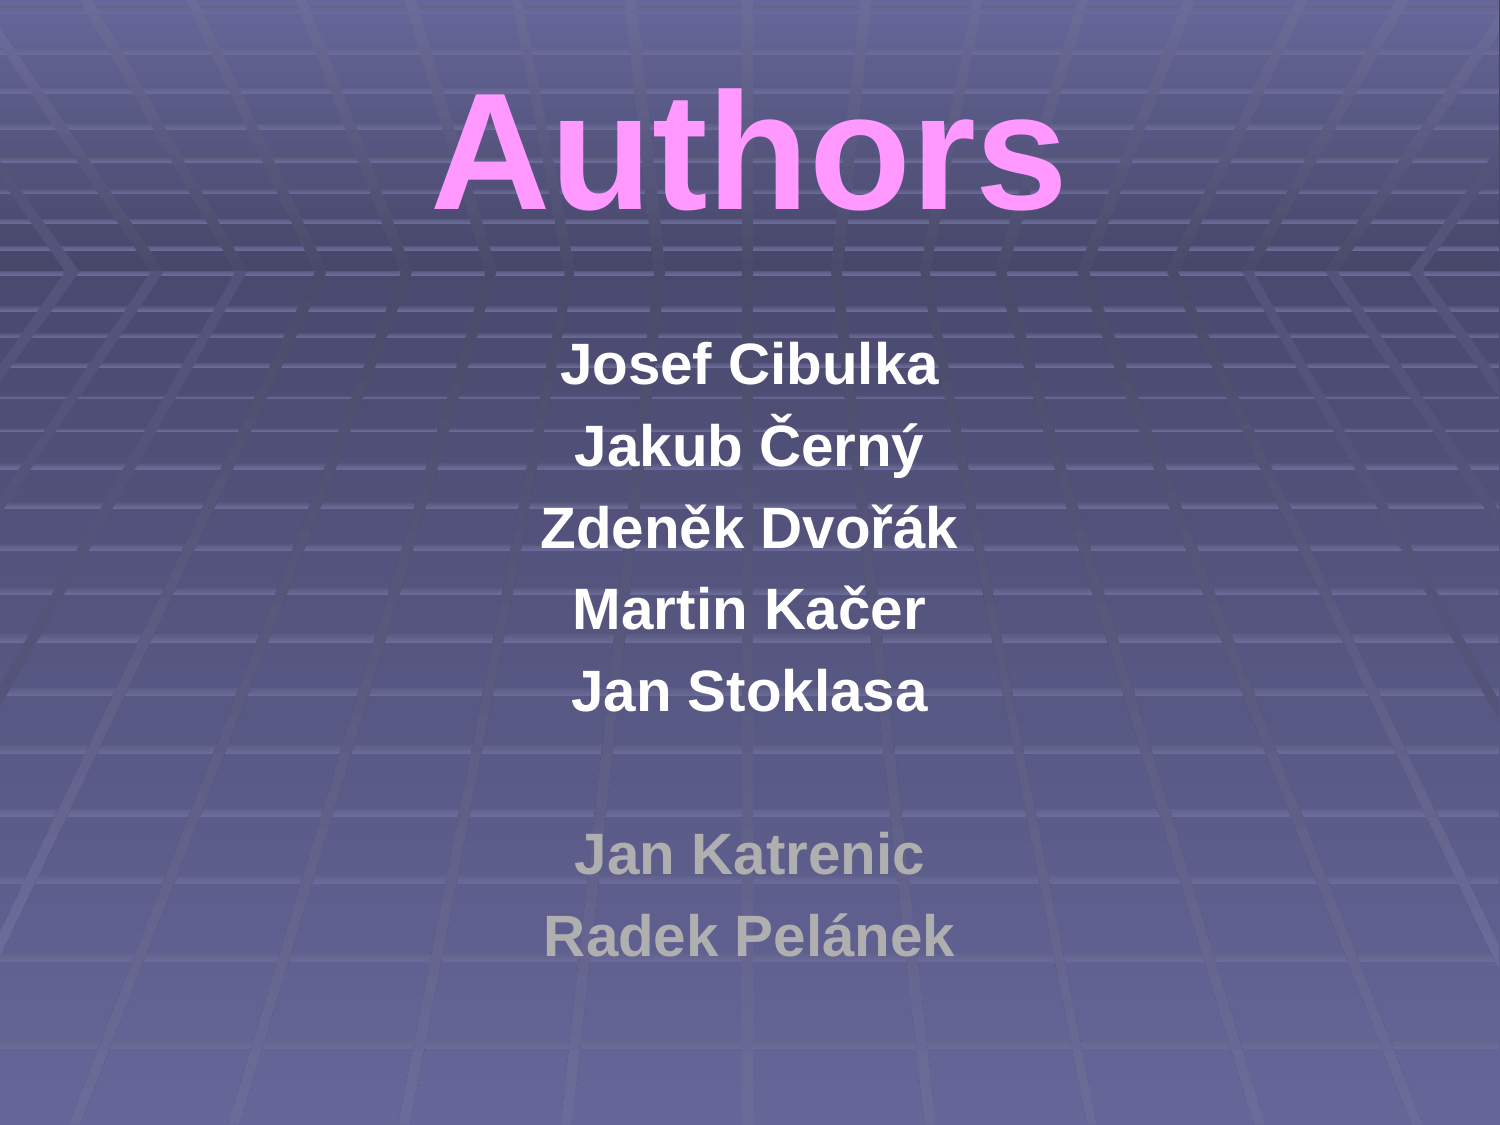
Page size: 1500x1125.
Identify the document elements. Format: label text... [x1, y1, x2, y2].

text_box Josef Cibulka Jakub Černý Zdeněk Dvořák Martin Kačer Jan Stoklasa Jan Katrenic Radek Pelánek [75, 262, 1425, 1075]
title Authors [74, 37, 1425, 251]
